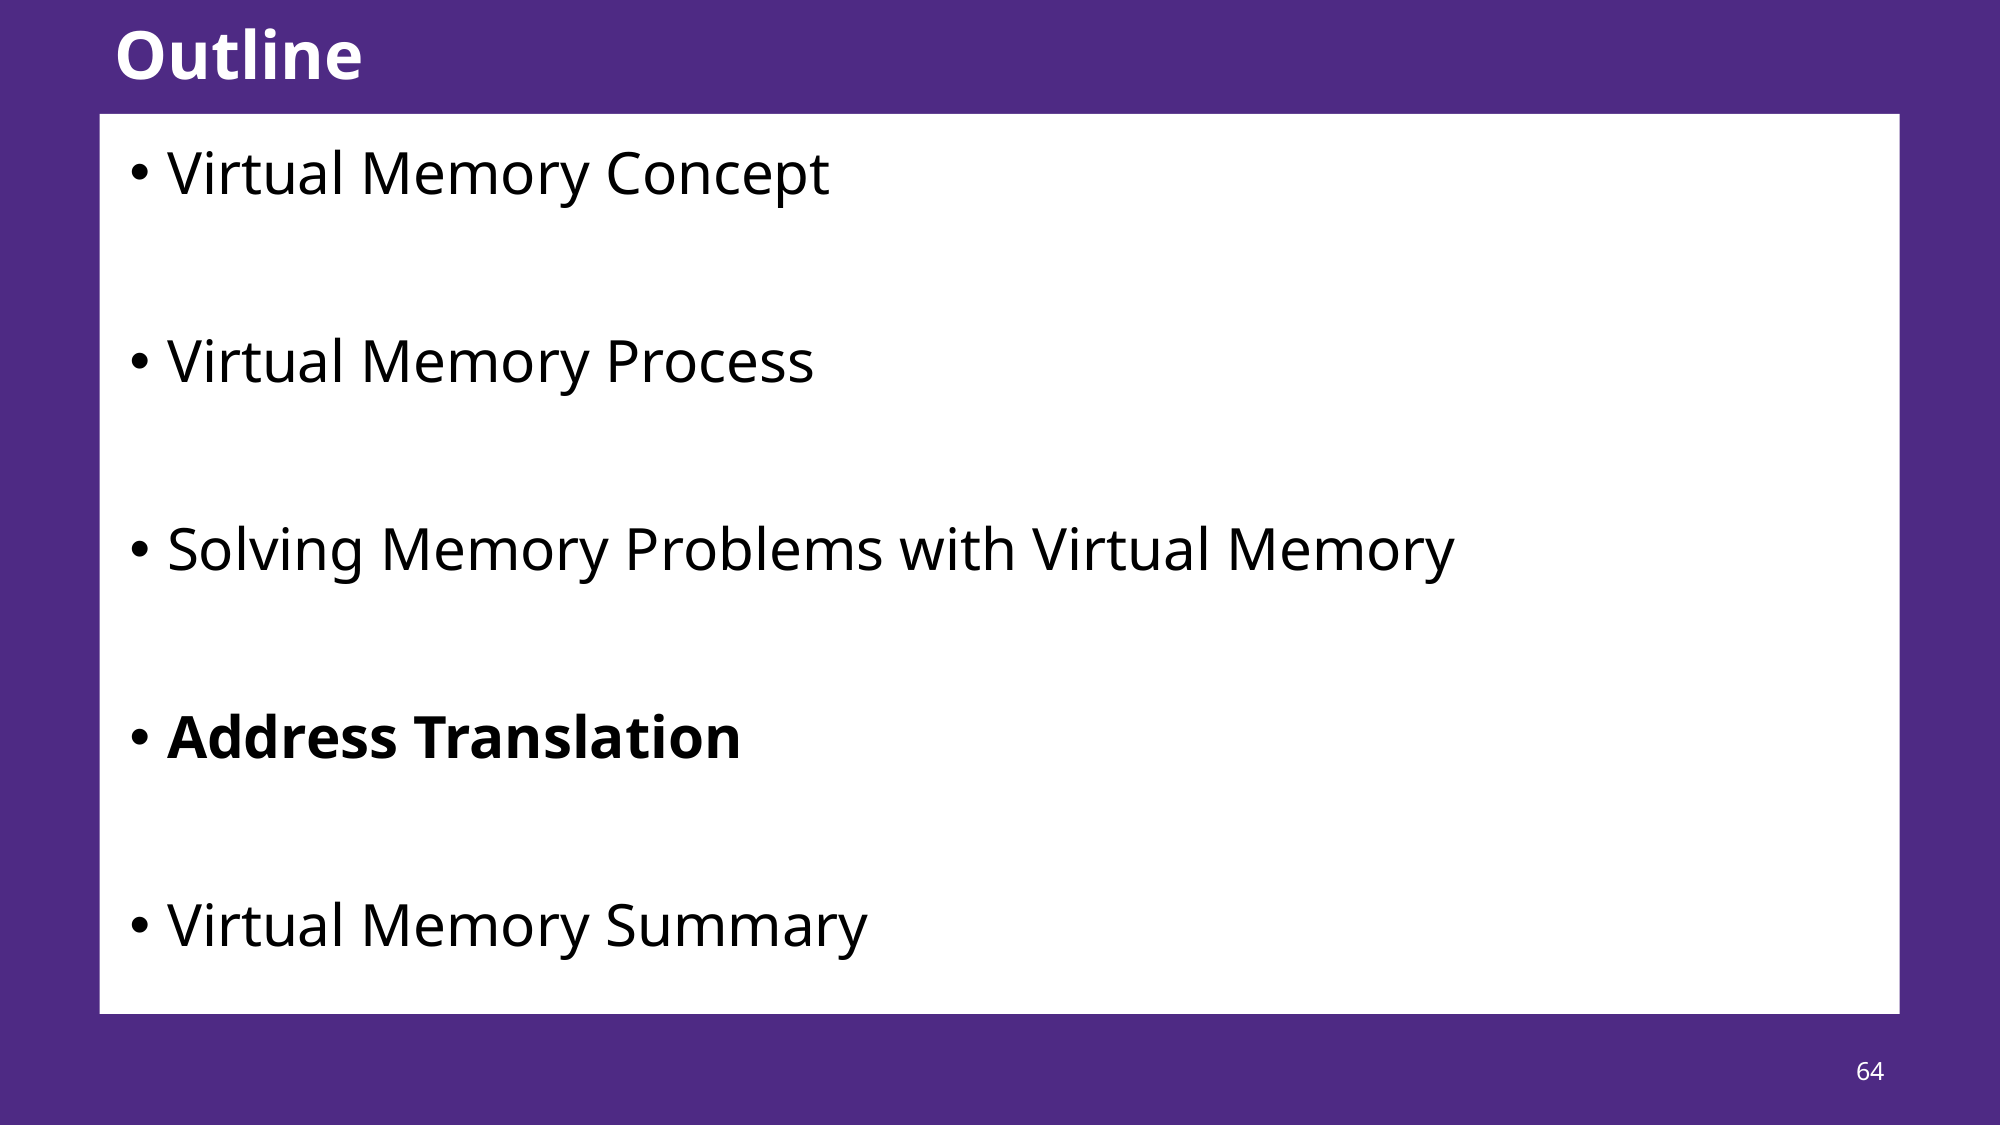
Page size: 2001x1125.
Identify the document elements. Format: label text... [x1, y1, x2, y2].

list Virtual Memory Concept Virtual Memory Process Solving Memory Problems with Virtual Memory Address Translation Virtual Memory Summary [99, 114, 1900, 1014]
title Outline [99, 1, 1900, 114]
slide_number 64 [1749, 1042, 1900, 1103]
